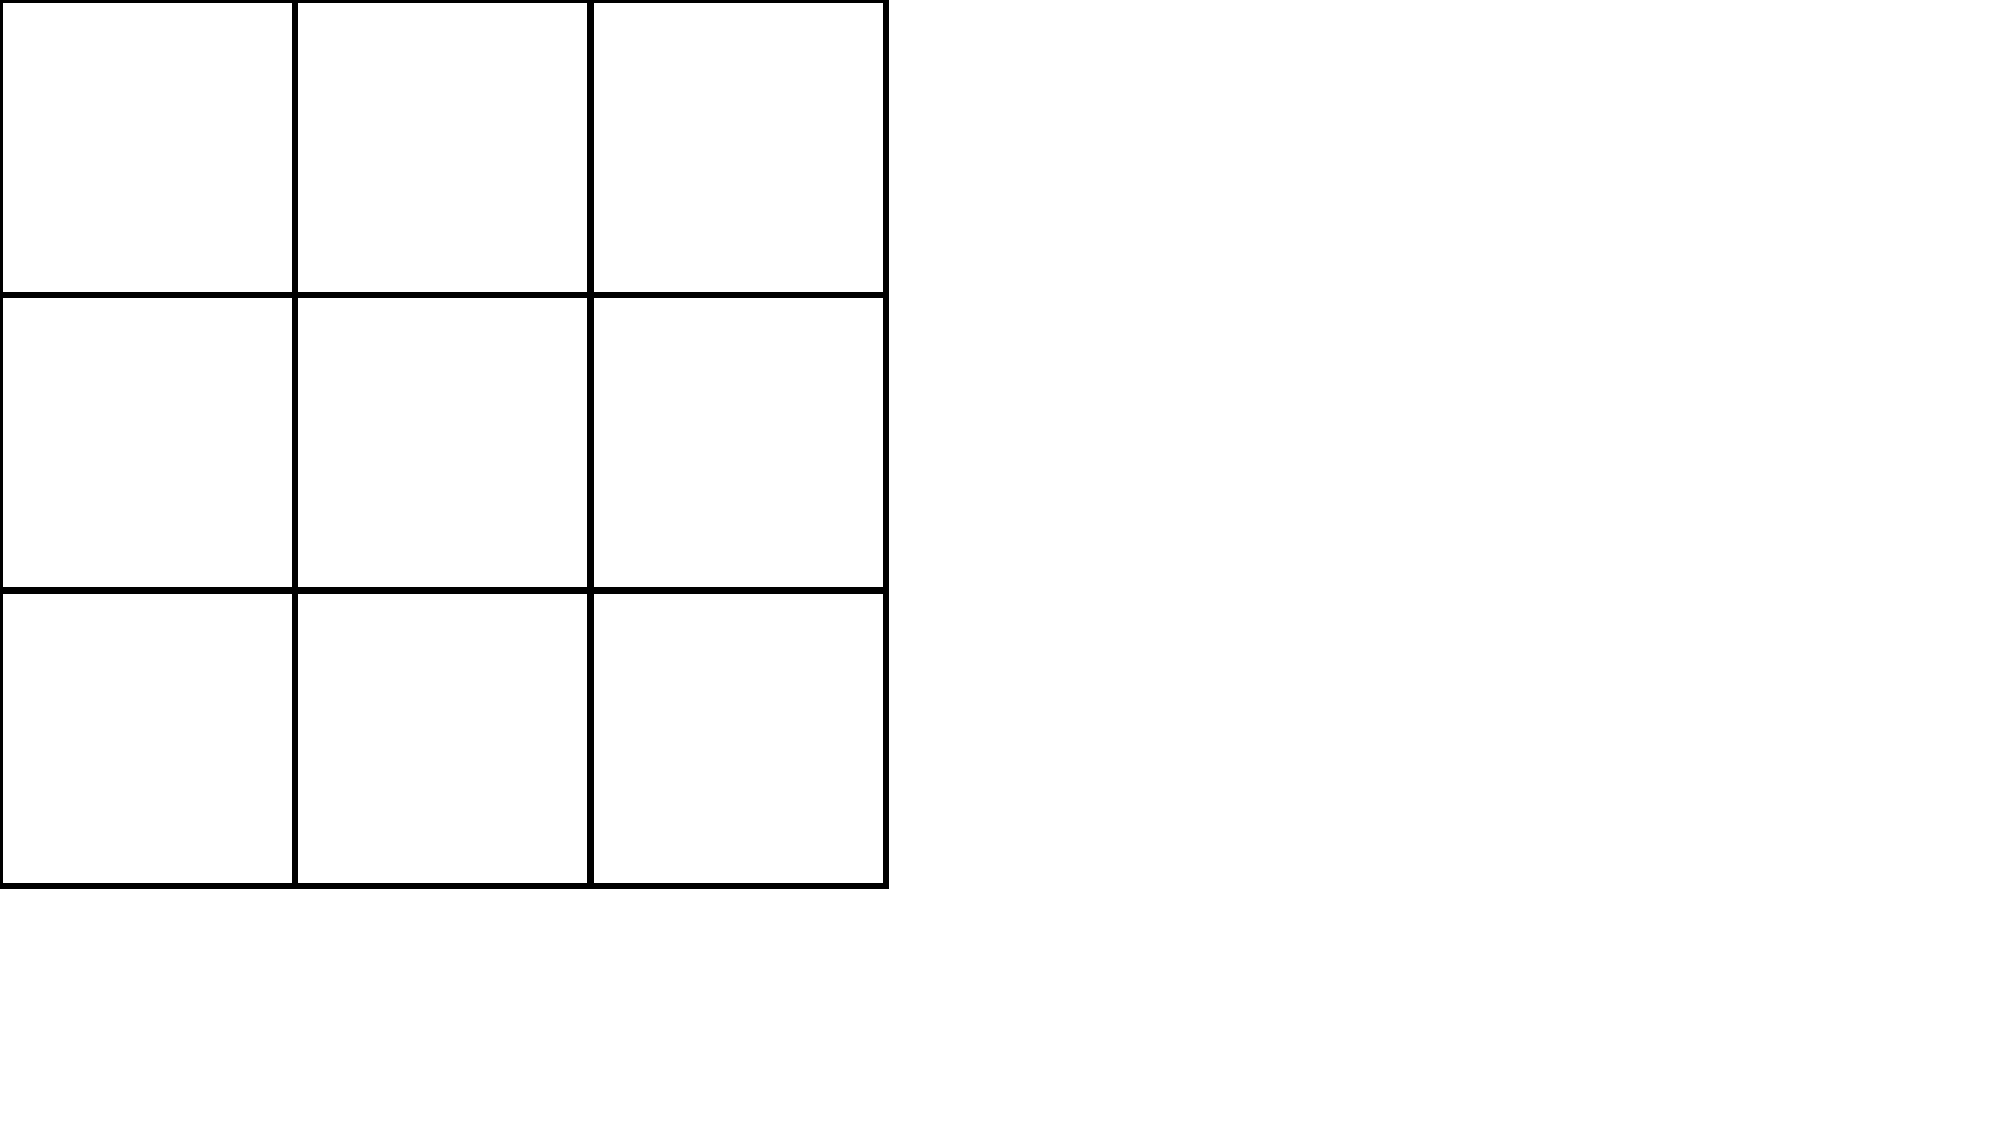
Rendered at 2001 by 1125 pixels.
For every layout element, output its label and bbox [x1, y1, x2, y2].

text_box [0, 0, 886, 886]
